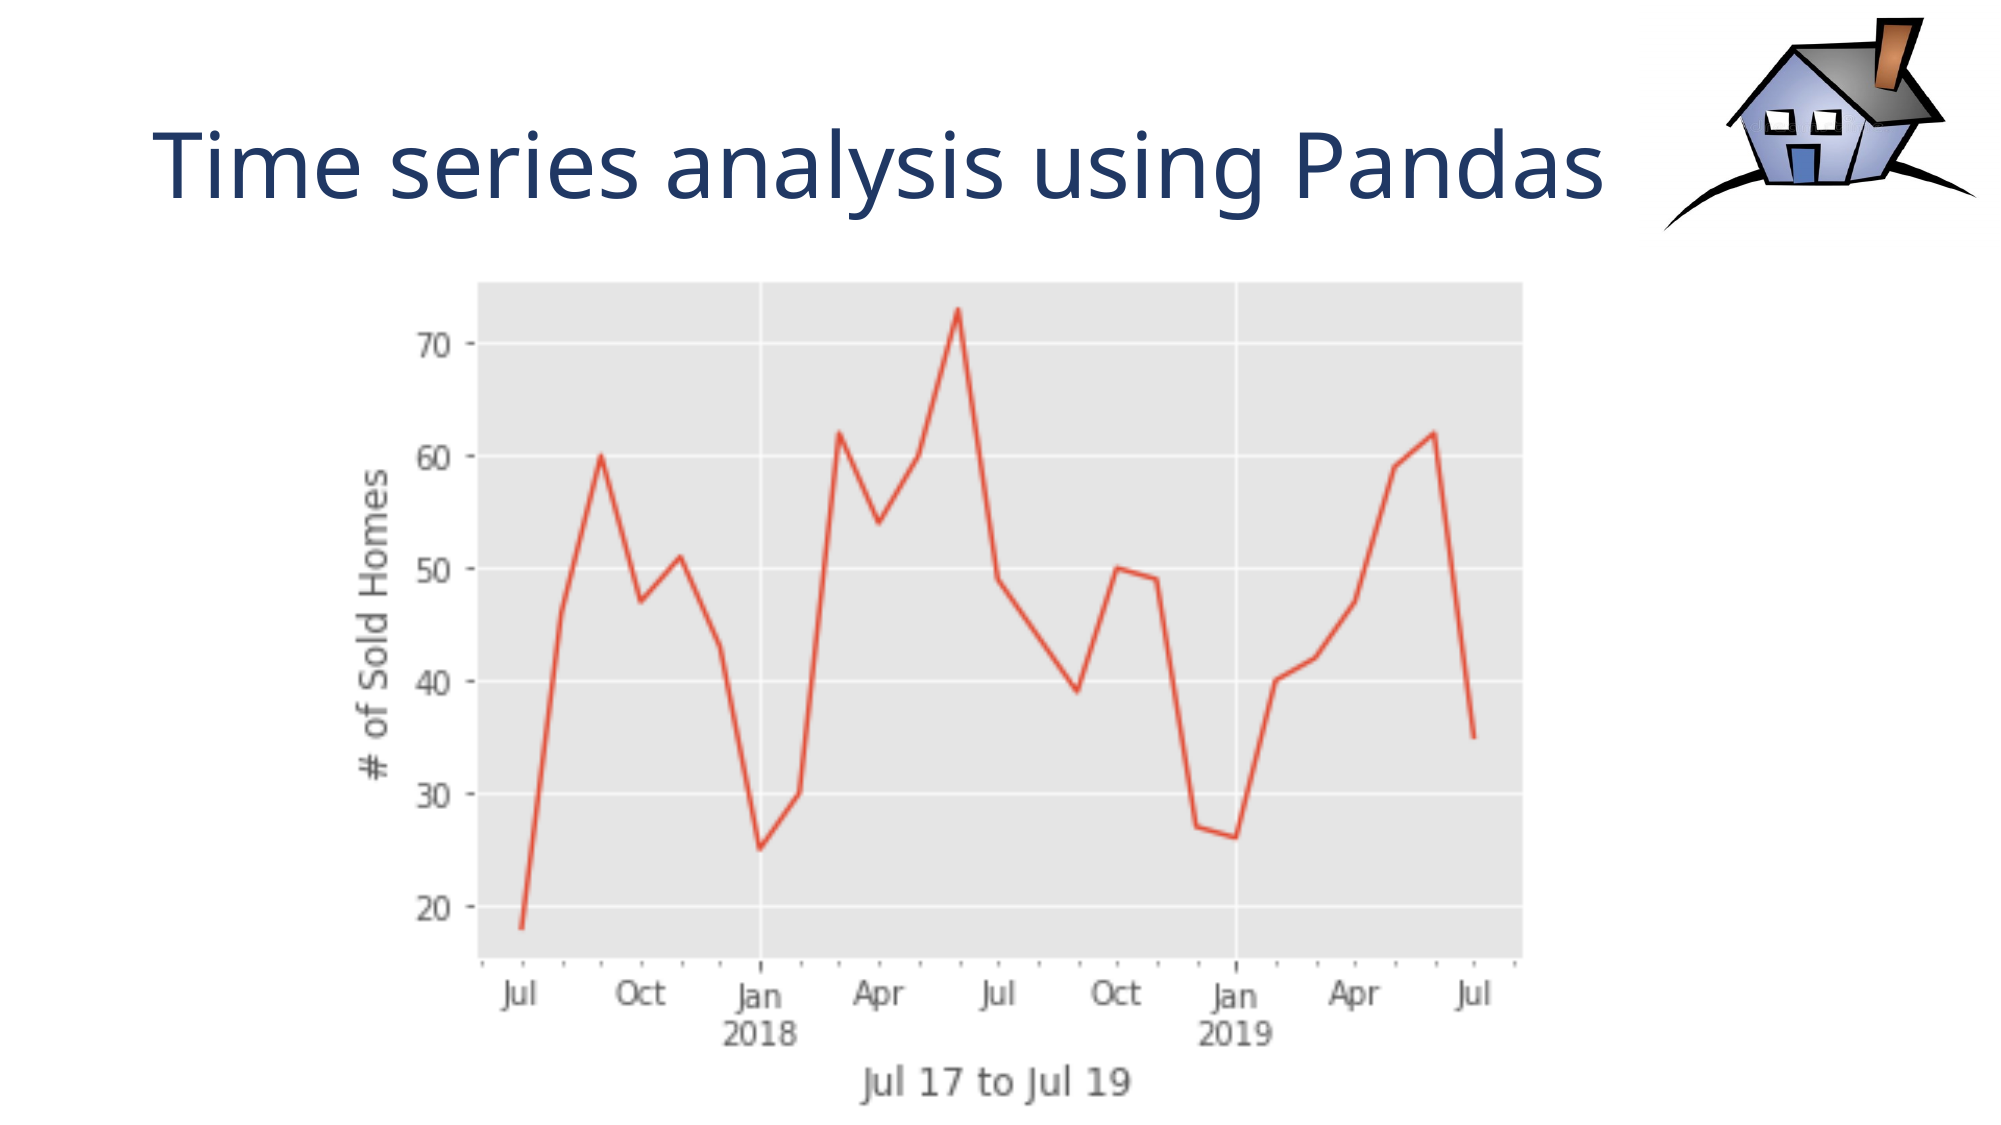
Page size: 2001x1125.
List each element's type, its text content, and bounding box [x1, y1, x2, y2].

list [338, 249, 1555, 1125]
title Time series analysis using Pandas [137, 59, 1863, 278]
picture [1639, 0, 2000, 247]
